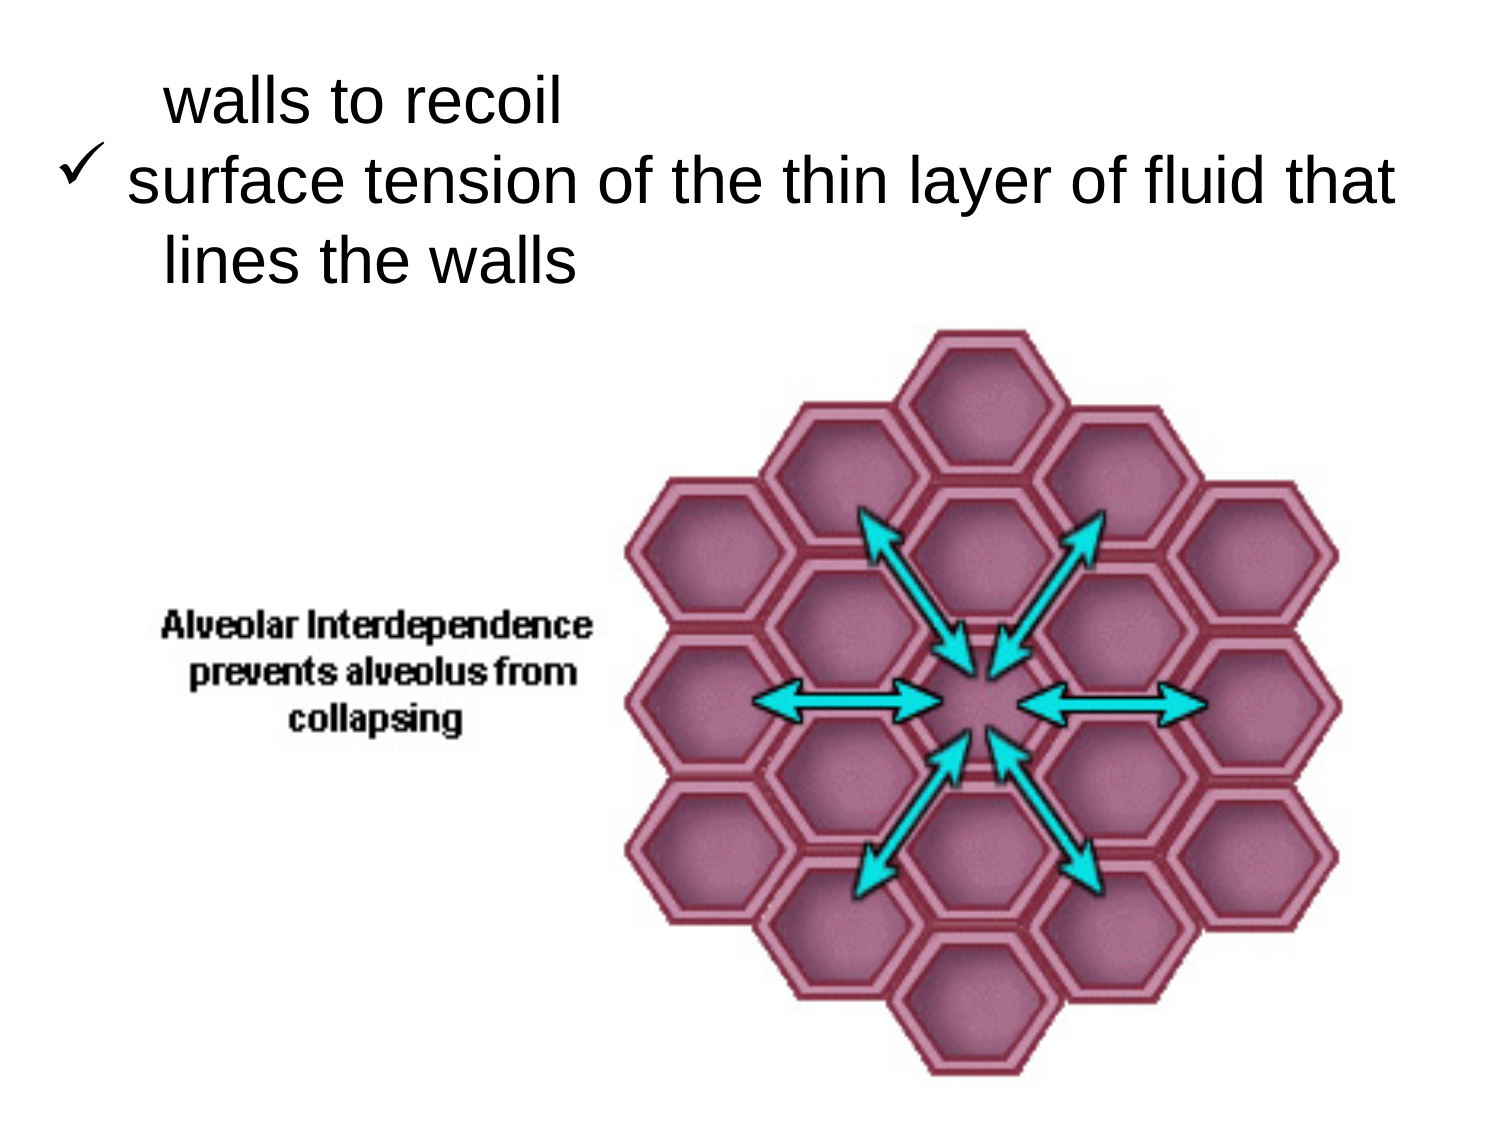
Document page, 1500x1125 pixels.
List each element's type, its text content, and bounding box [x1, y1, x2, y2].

text_box walls to recoil surface tension of the thin layer of fluid that lines the walls [0, 49, 1500, 385]
picture [99, 324, 1388, 1088]
